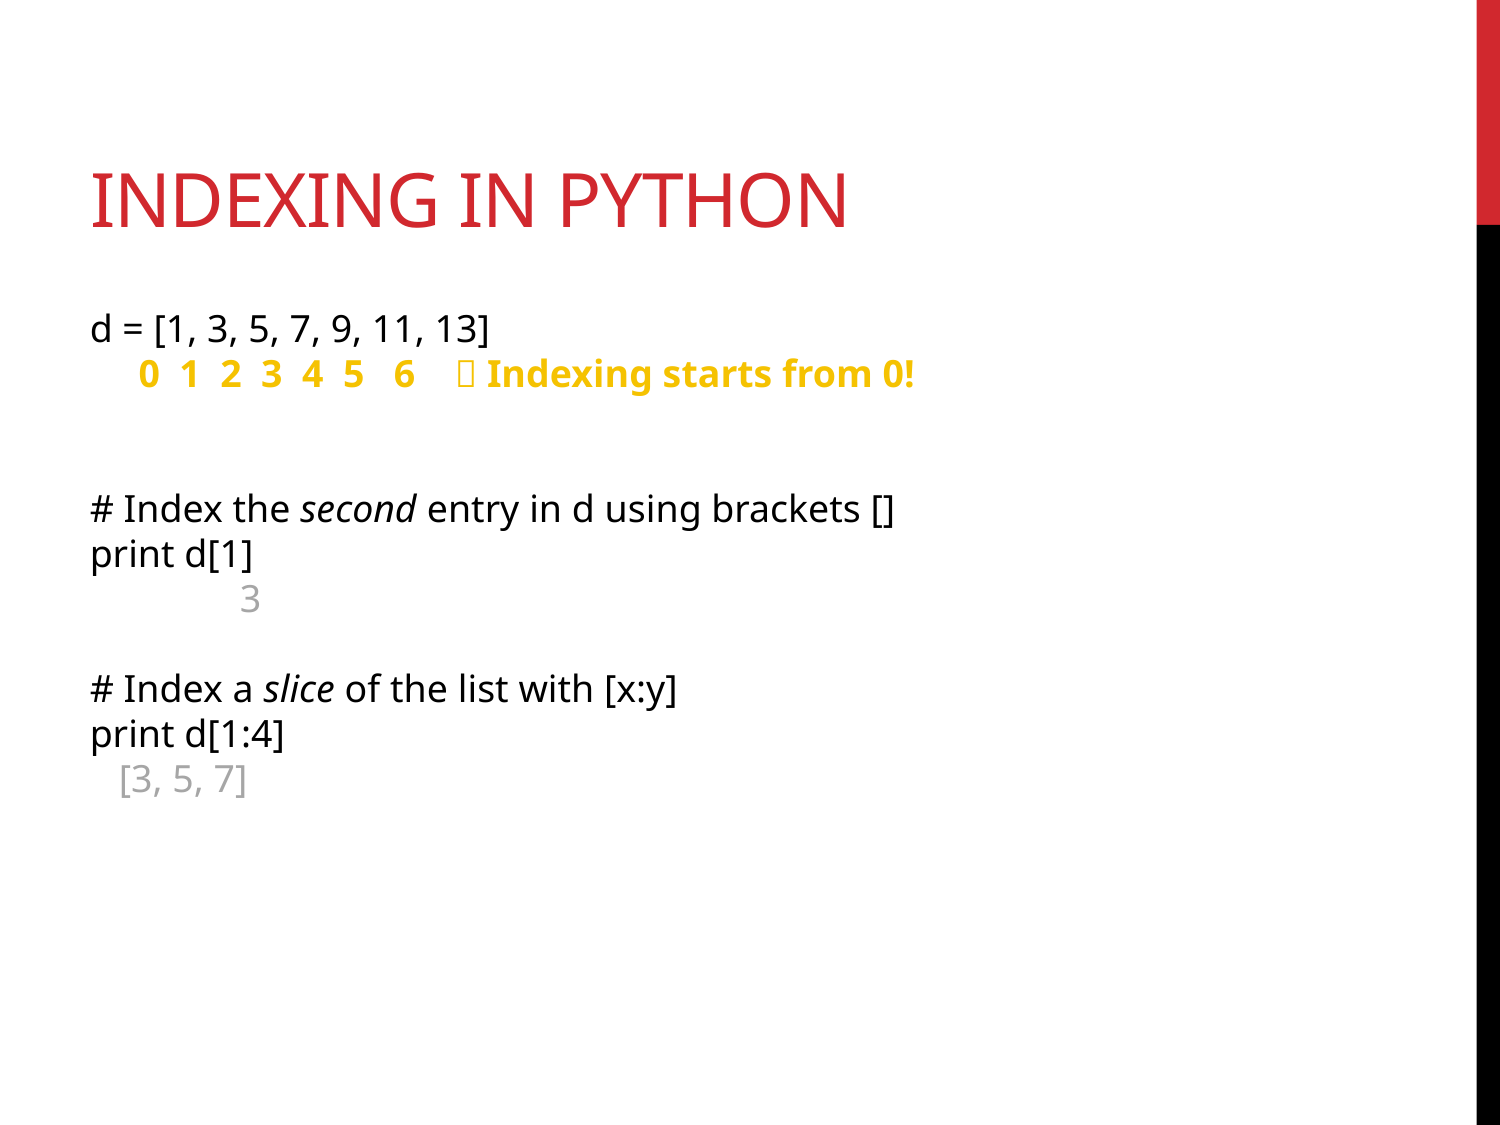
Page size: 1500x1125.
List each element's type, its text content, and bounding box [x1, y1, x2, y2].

text_box d = [1, 3, 5, 7, 9, 11, 13] 0 1 2 3 4 5 6  Indexing starts from 0! # Index the second entry in d using brackets [] print d[1] 3 # Index a slice of the list with [x:y] print d[1:4] [3, 5, 7] [74, 297, 1370, 898]
title indexing in python [75, 25, 1325, 250]
